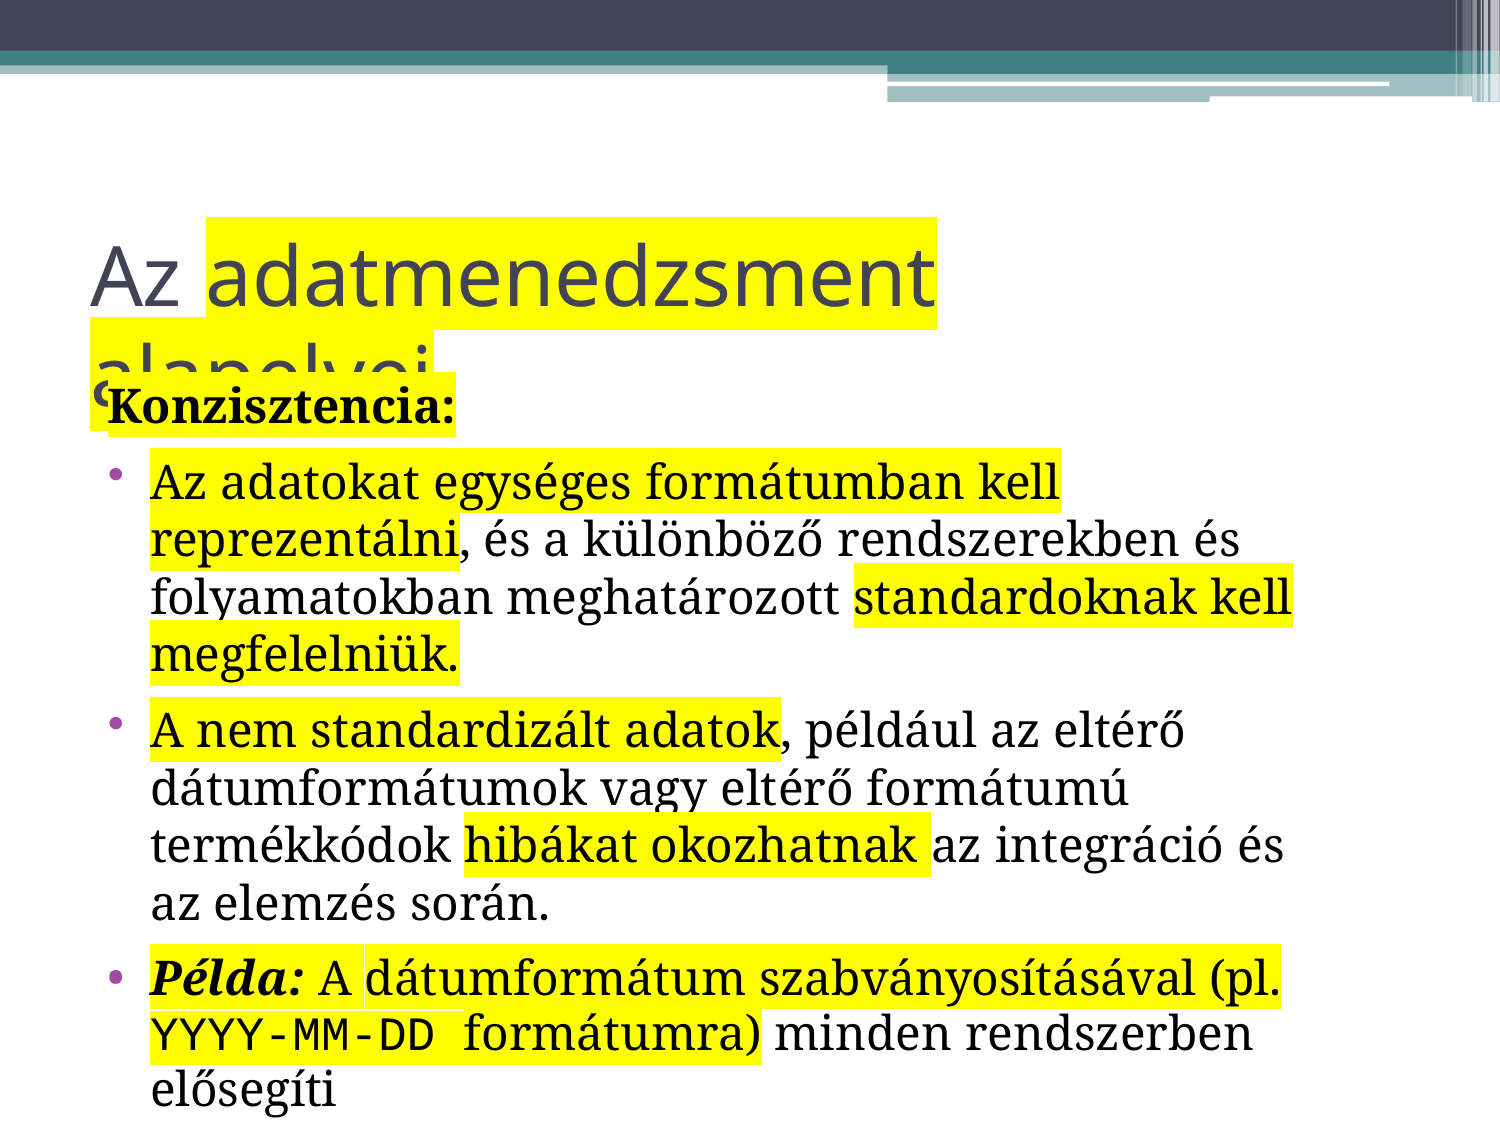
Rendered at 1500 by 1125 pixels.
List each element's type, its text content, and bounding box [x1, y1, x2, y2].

text_box Konzisztencia: Az adatokat egységes formátumban kell reprezentálni, és a különböző rendszerekben és folyamatokban meghatározott standardoknak kell megfelelniük. A nem standardizált adatok, például az eltérő dátumformátumok vagy eltérő formátumú termékkódok hibákat okozhatnak az integráció és az elemzés során. Példa: A dátumformátum szabványosításával (pl. YYYY-MM-DD formátumra) minden rendszerben elősegíti a hibák elkerülését a különböző forrásokból származó adatkészletek integrálásakor. [105, 354, 1364, 1125]
title Az adatmenedzsment alapelvei [87, 220, 1256, 423]
